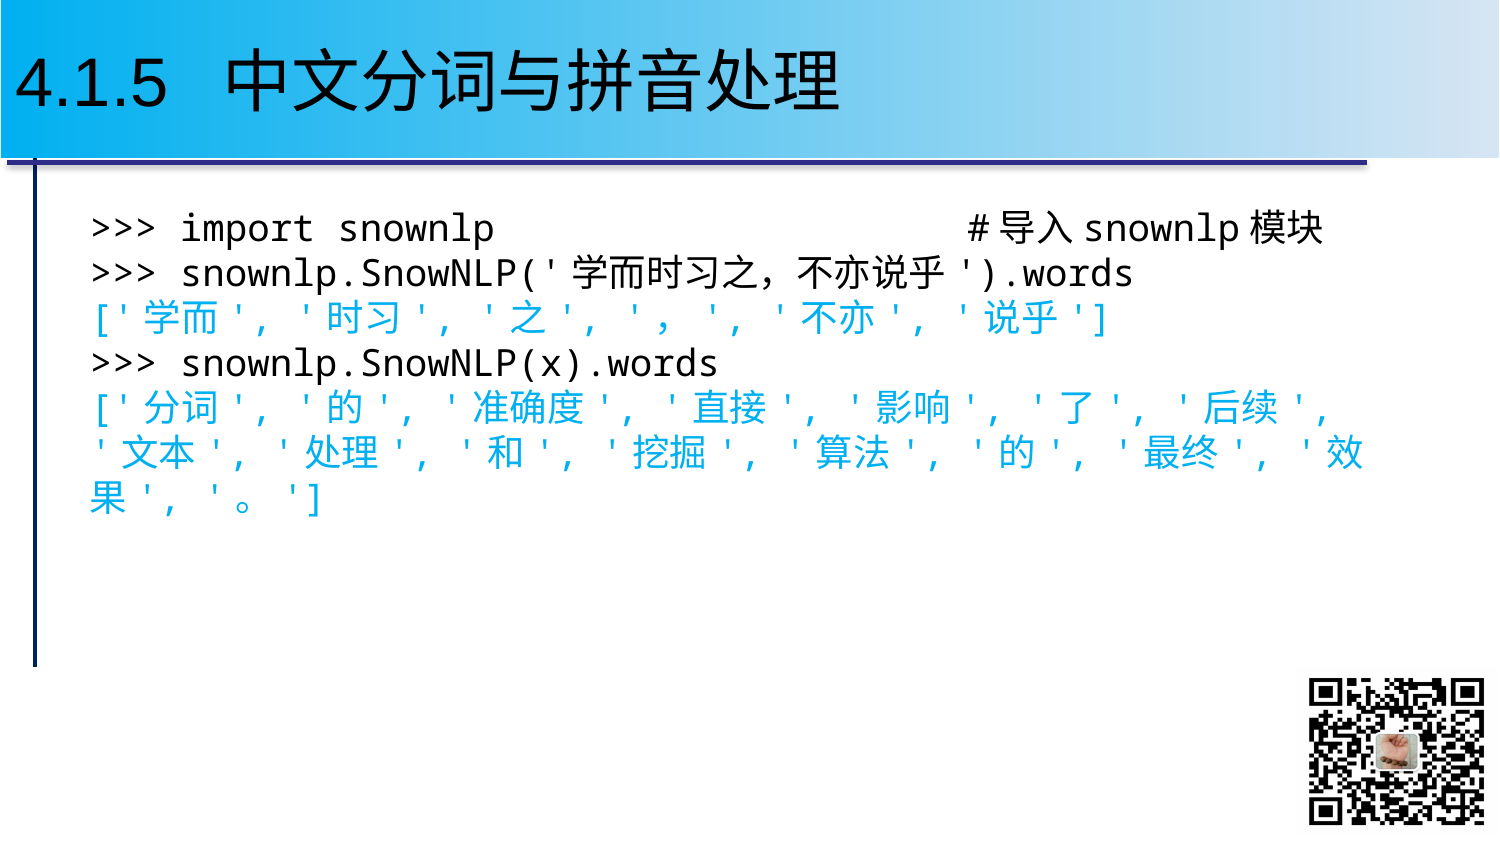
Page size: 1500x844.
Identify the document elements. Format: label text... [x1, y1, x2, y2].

slide_number [1074, 768, 1425, 828]
title 4.1.5 中文分词与拼音处理 [0, 0, 1499, 158]
list >>> import snownlp #导入snownlp模块 >>> snownlp.SnowNLP('学而时习之，不亦说乎').words ['学而', '时习', '之', '，', '不亦', '说乎'] >>> snownlp.SnowNLP(x).words ['分词', '的', '准确度', '直接', '影响', '了', '后续', '文本', '处理', '和', '挖掘', '算法', '的', '最终', '效果', '。'] [74, 196, 1426, 755]
picture [1295, 666, 1498, 837]
